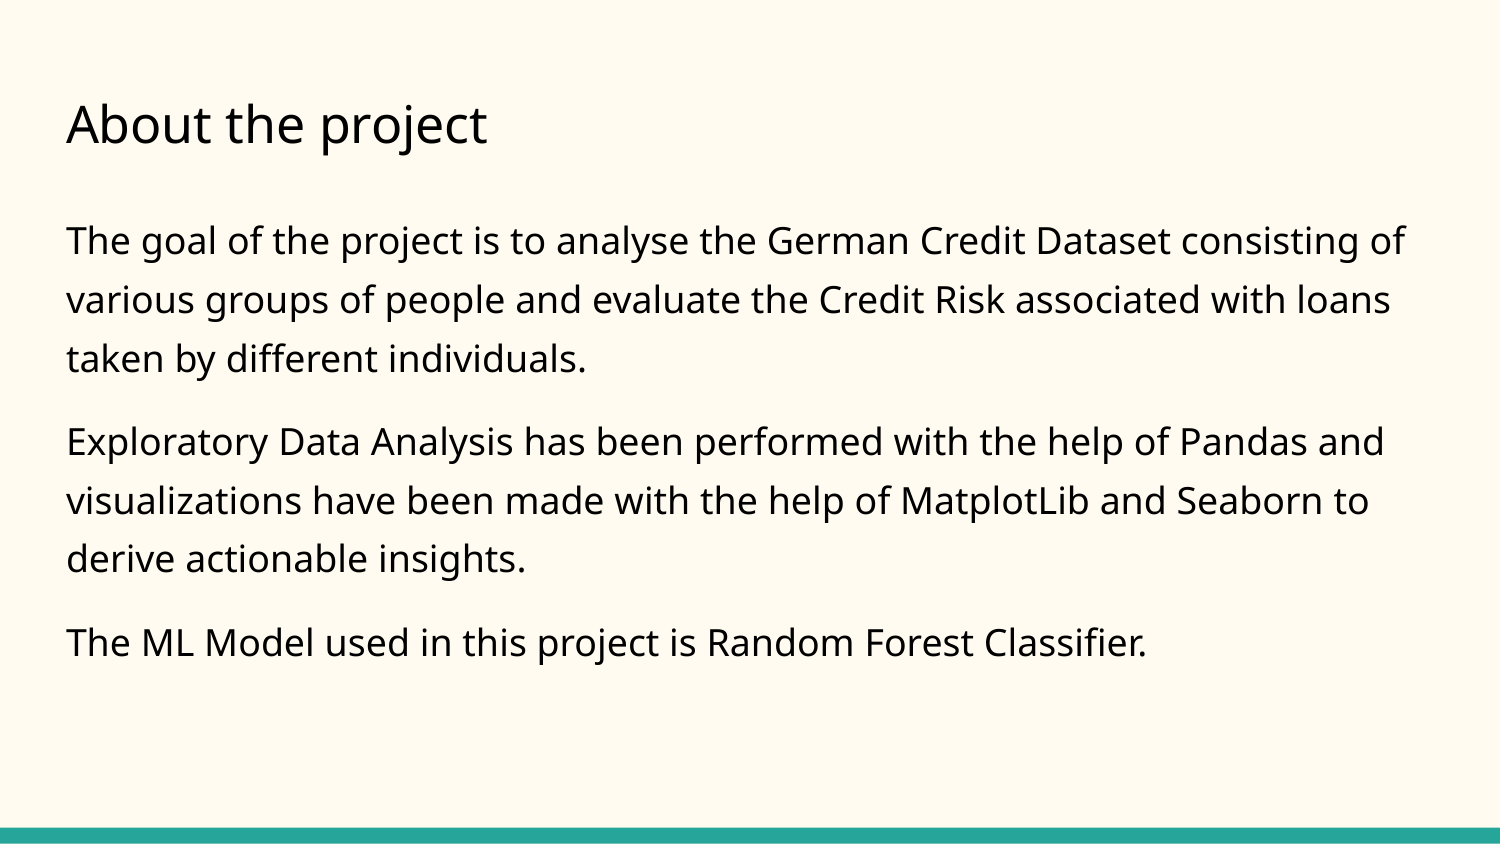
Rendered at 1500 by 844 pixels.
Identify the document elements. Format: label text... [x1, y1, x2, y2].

list The goal of the project is to analyse the German Credit Dataset consisting of various groups of people and evaluate the Credit Risk associated with loans taken by different individuals. Exploratory Data Analysis has been performed with the help of Pandas and visualizations have been made with the help of MatplotLib and Seaborn to derive actionable insights. The ML Model used in this project is Random Forest Classifier. [51, 192, 1449, 750]
title About the project [51, 72, 1449, 174]
